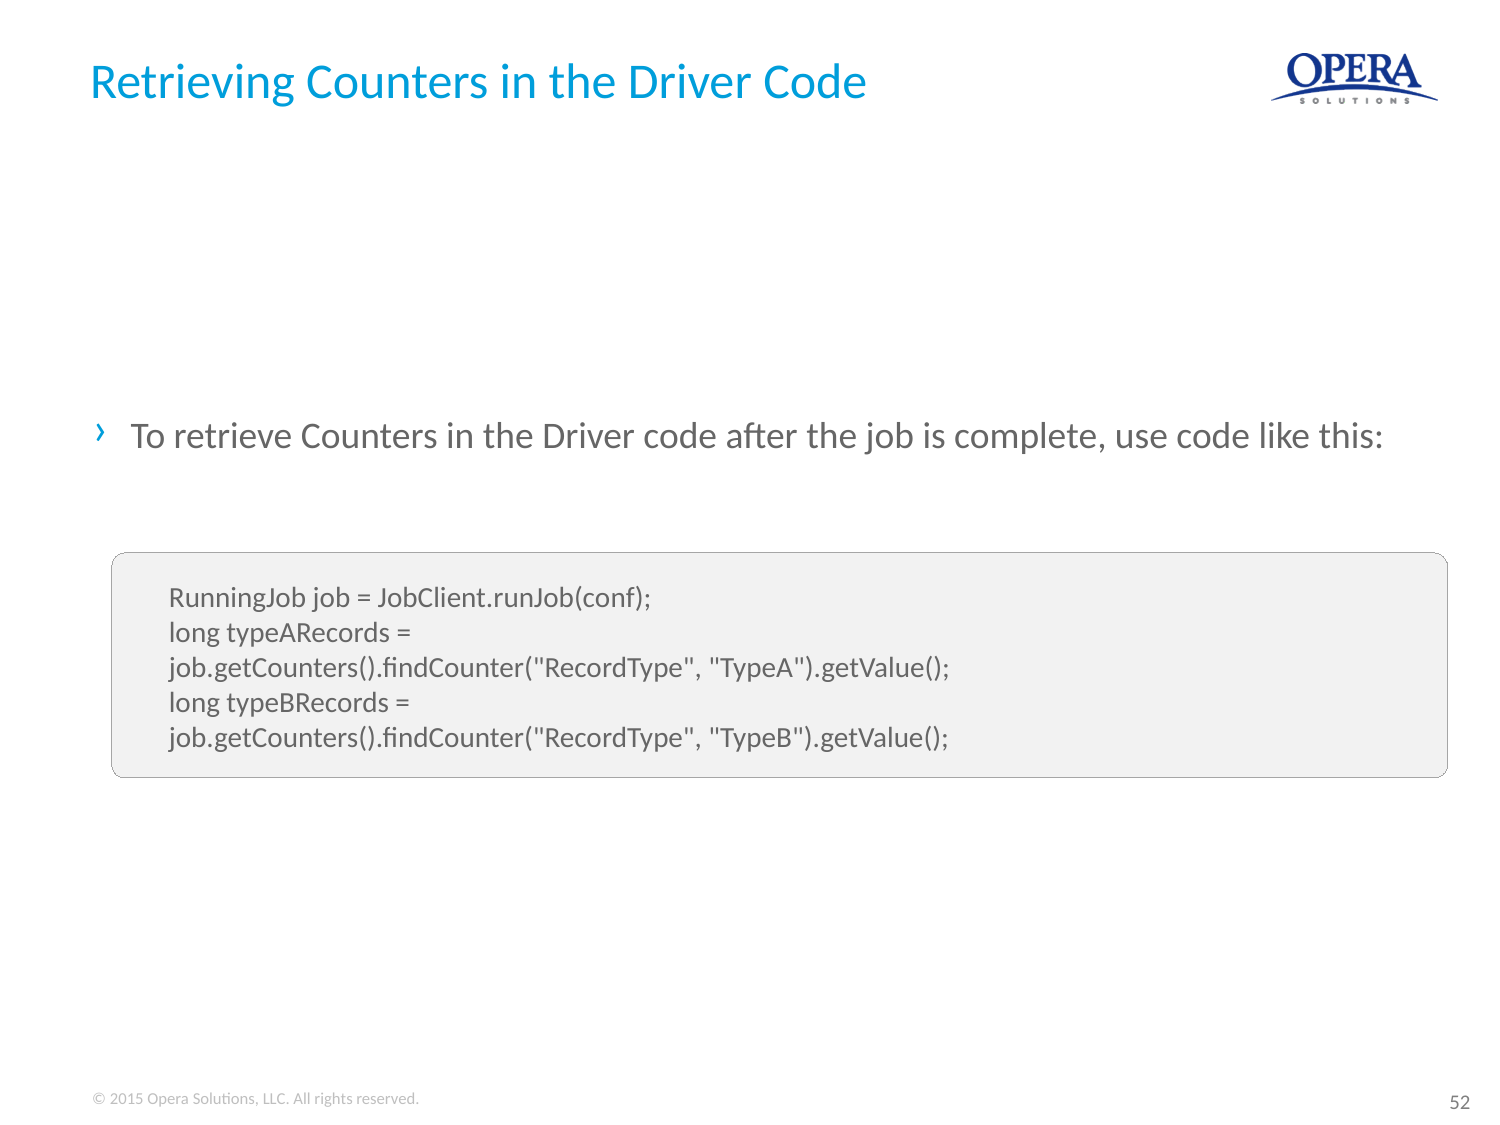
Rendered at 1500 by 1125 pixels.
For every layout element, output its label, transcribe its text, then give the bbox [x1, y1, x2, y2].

list To retrieve Counters in the Driver code after the job is complete, use code like this: [92, 410, 1402, 1049]
text_box RunningJob job = JobClient.runJob(conf); long typeARecords = job.getCounters().findCounter("RecordType", "TypeA").getValue(); long typeBRecords = job.getCounters().findCounter("RecordType", "TypeB").getValue(); [111, 552, 1448, 778]
title Retrieving Counters in the Driver Code [75, 32, 1250, 125]
picture [1271, 53, 1438, 104]
